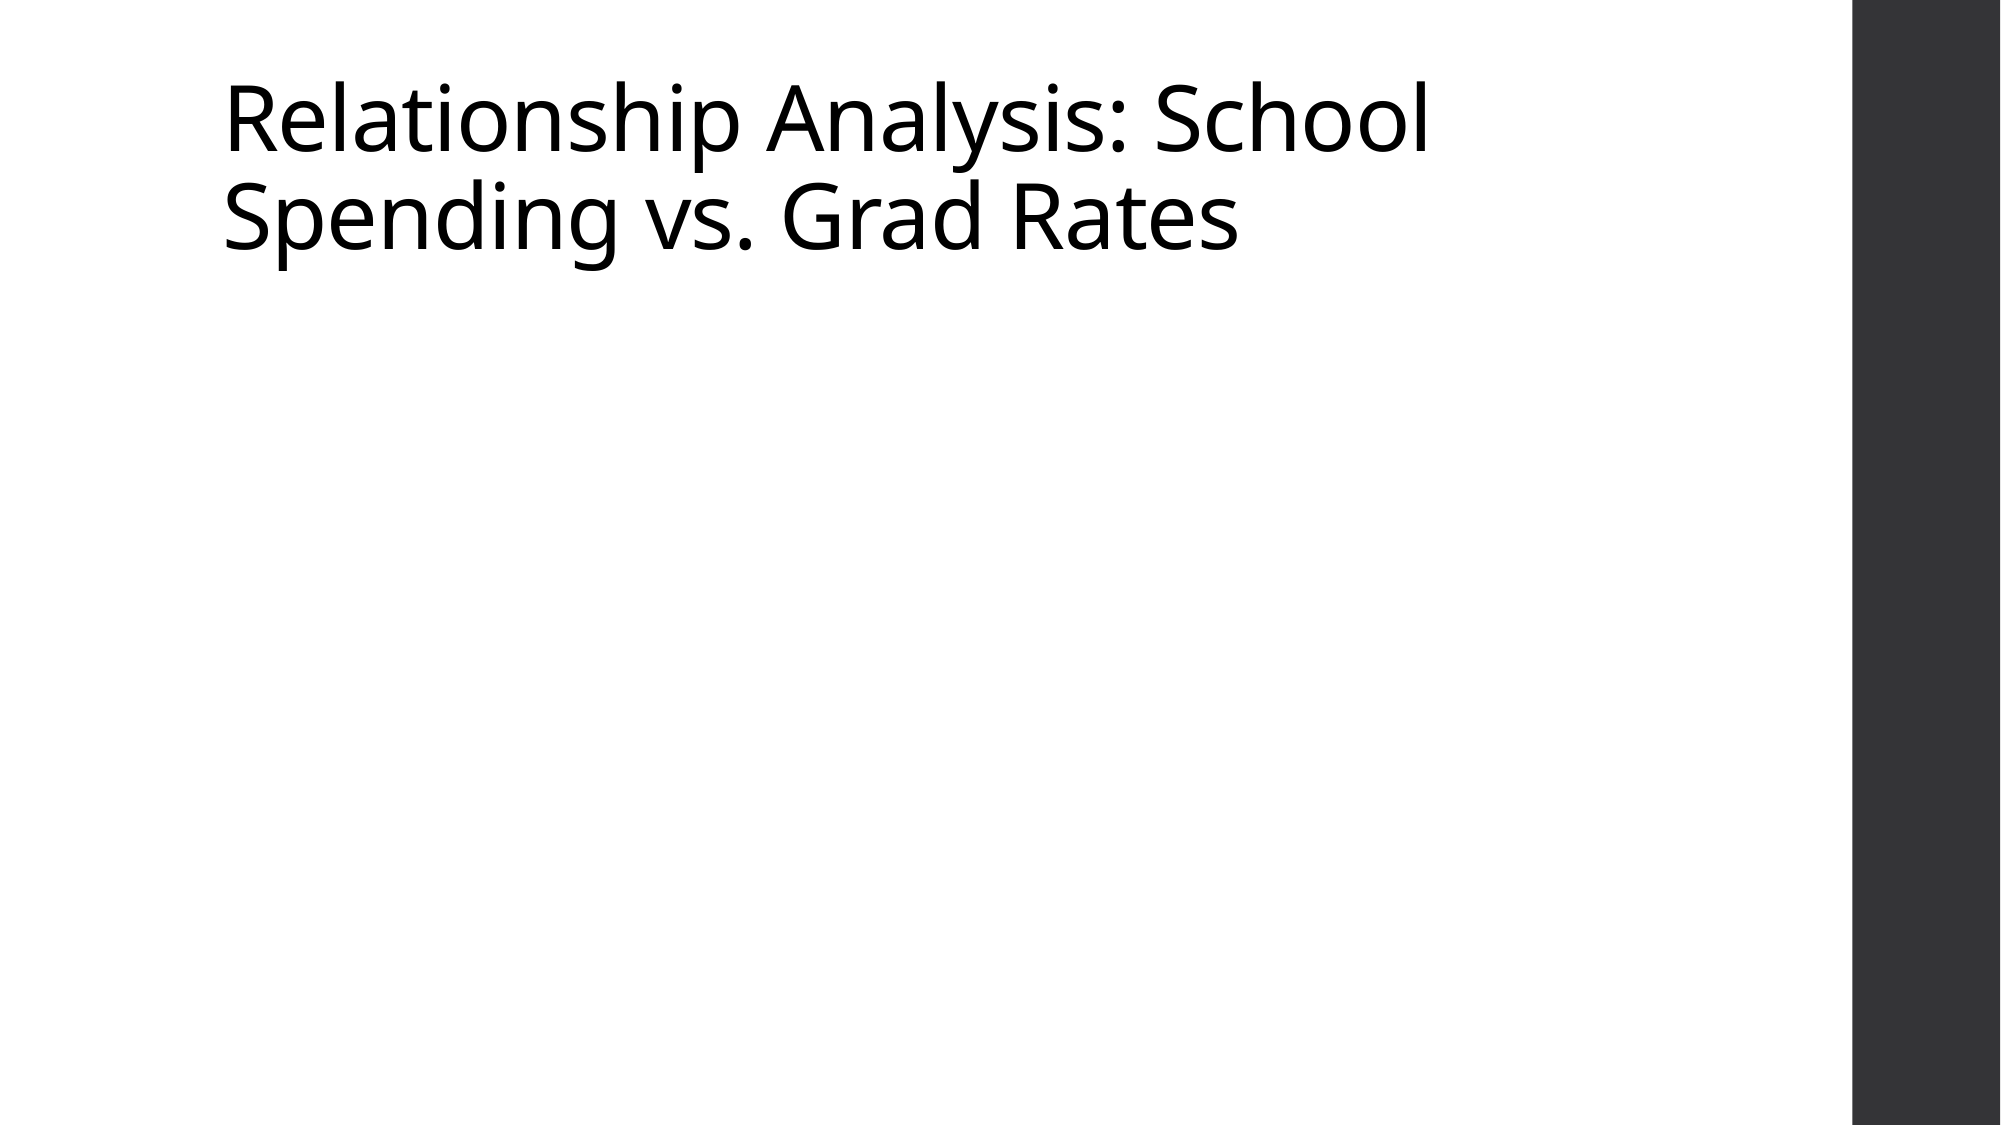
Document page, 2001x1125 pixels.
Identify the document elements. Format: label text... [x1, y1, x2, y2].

title Relationship Analysis: School Spending vs. Grad Rates [206, 60, 1797, 278]
